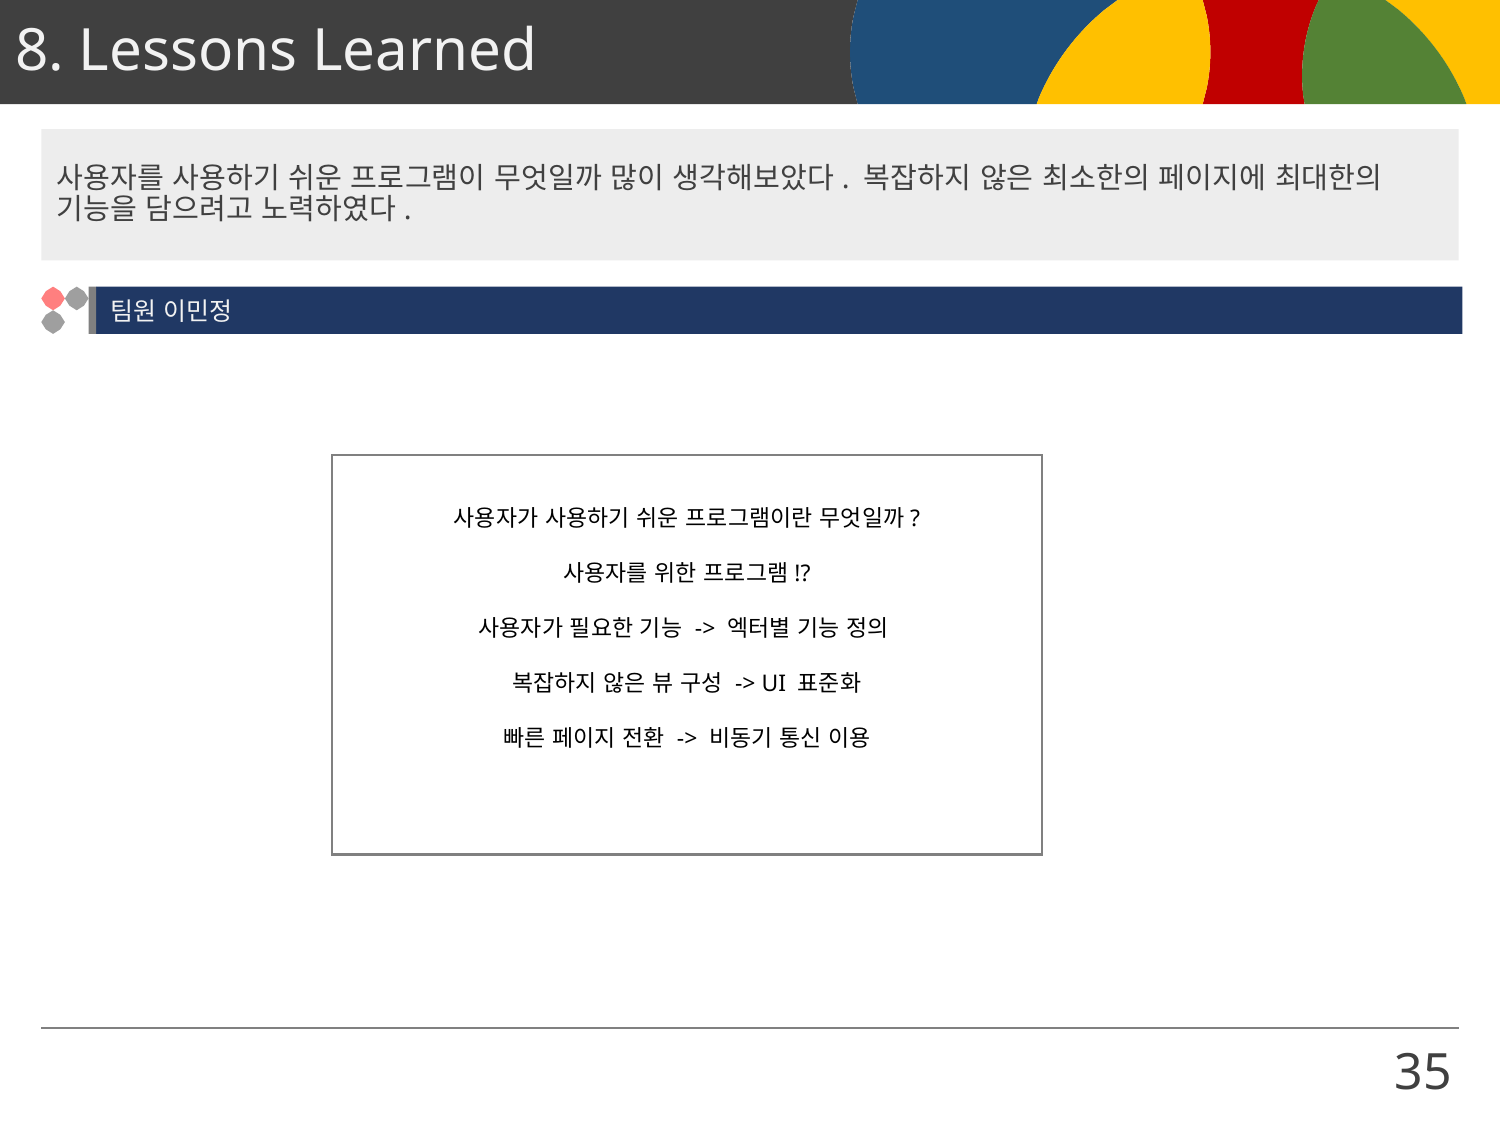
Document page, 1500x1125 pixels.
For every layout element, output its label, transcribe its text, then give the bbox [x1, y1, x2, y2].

list 사용자를 사용하기 쉬운 프로그램이 무엇일까 많이 생각해보았다. 복잡하지 않은 최소한의 페이지에 최대한의 기능을 담으려고 노력하였다. [41, 129, 1459, 261]
title 8. Lessons Learned [0, 0, 1500, 105]
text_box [41, 286, 1463, 334]
text_box 사용자가 사용하기 쉬운 프로그램이란 무엇일까? 사용자를 위한 프로그램!? 사용자가 필요한 기능 -> 엑터별 기능 정의 복잡하지 않은 뷰 구성 -> UI 표준화 빠른 페이지 전환 -> 비동기 통신 이용 [331, 454, 1043, 856]
